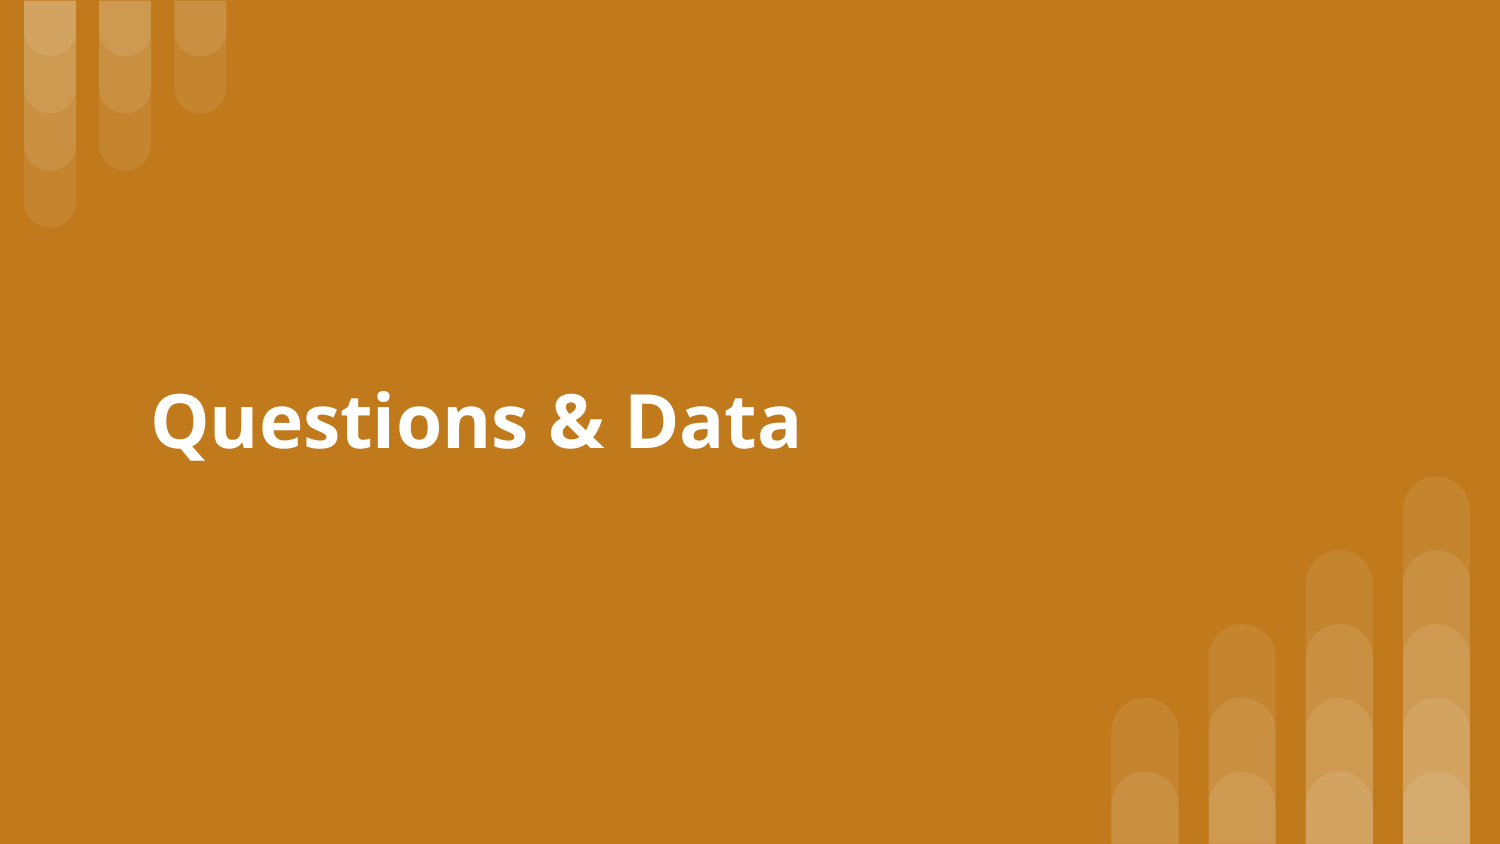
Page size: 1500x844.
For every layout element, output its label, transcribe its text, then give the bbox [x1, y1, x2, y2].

title Questions & Data [135, 264, 1097, 572]
